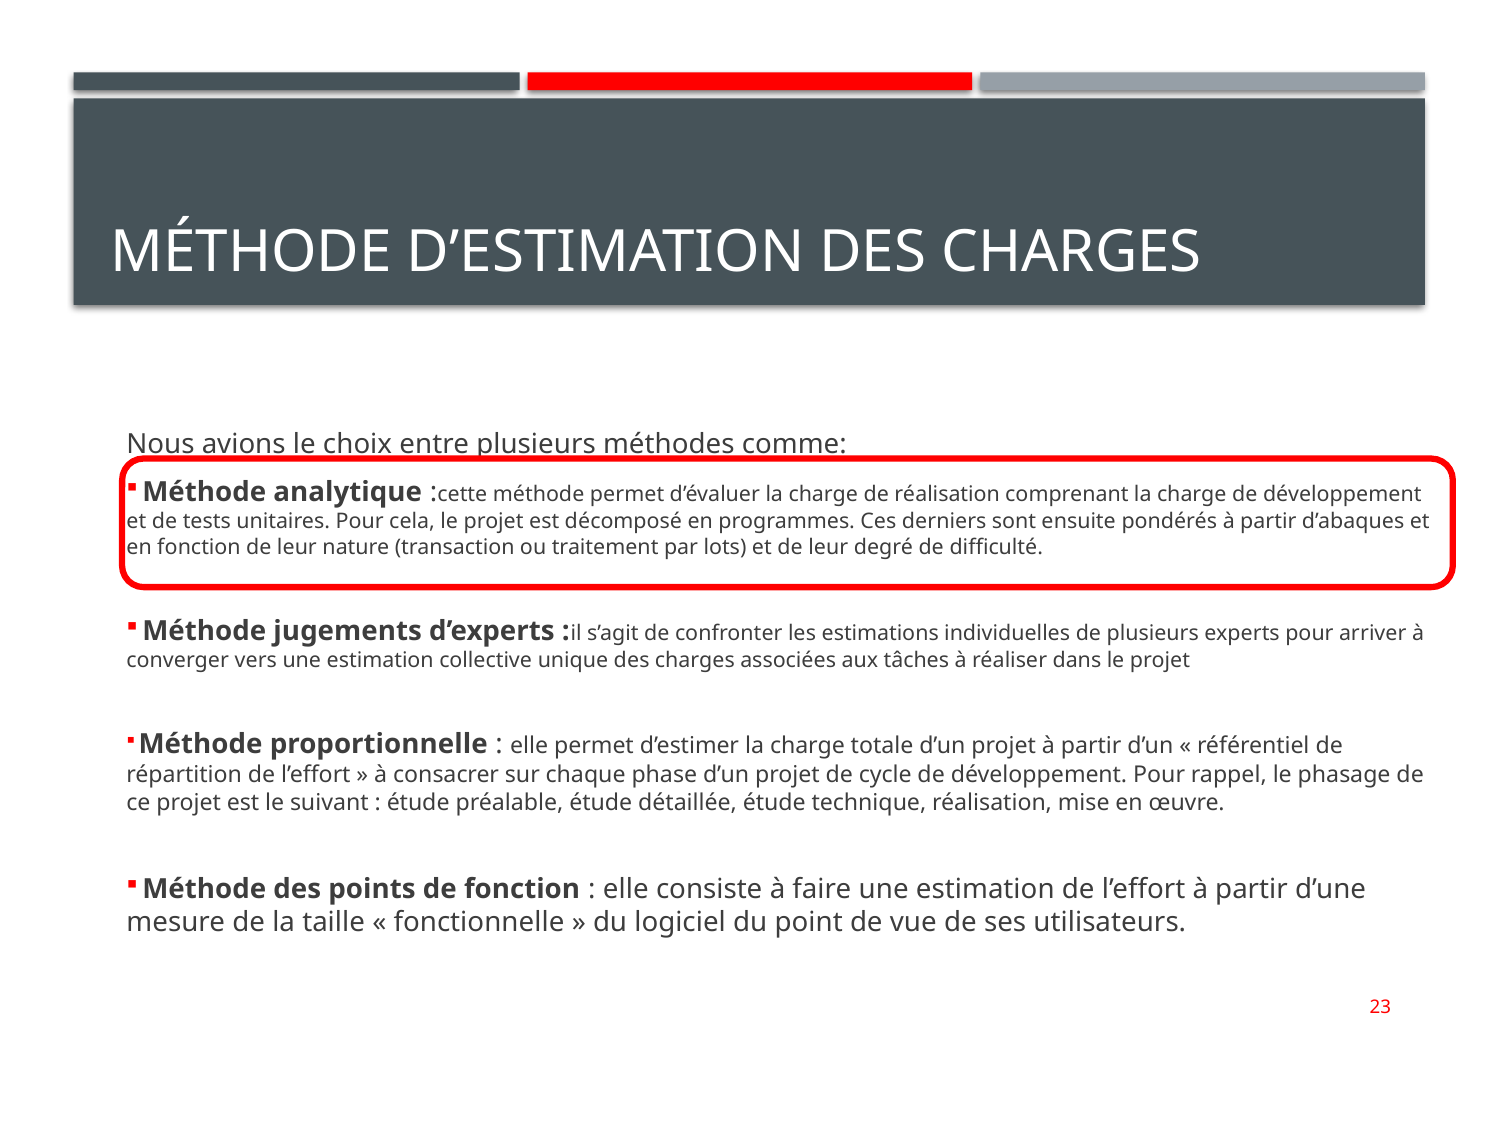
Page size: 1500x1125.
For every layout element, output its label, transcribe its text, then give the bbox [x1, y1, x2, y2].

title Méthode d’estimation des charges [95, 112, 1406, 291]
list Nous avions le choix entre plusieurs méthodes comme: Méthode analytique :cette méthode permet d’évaluer la charge de réalisation comprenant la charge de développement et de tests unitaires. Pour cela, le projet est décomposé en programmes. Ces derniers sont ensuite pondérés à partir d’abaques et en fonction de leur nature (transaction ou traitement par lots) et de leur degré de difficulté. Méthode jugements d’experts :il s’agit de confronter les estimations individuelles de plusieurs experts pour arriver à converger vers une estimation collective unique des charges associées aux tâches à réaliser dans le projet Méthode proportionnelle : elle permet d’estimer la charge totale d’un projet à partir d’un « référentiel de répartition de l’effort » à consacrer sur chaque phase d’un projet de cycle de développement. Pour rappel, le phasage de ce projet est le suivant : étude préalable, étude détaillée, étude technique, réalisation, mise en œuvre. Méthode des points de fonction : elle consiste à faire une estimation de l’effort à partir d’une mesure de la taille « fonctionnelle » du logiciel du point de vue de ses utilisateurs. [111, 413, 1464, 998]
text_box [120, 456, 1455, 589]
slide_number 23 [1279, 998, 1406, 1037]
